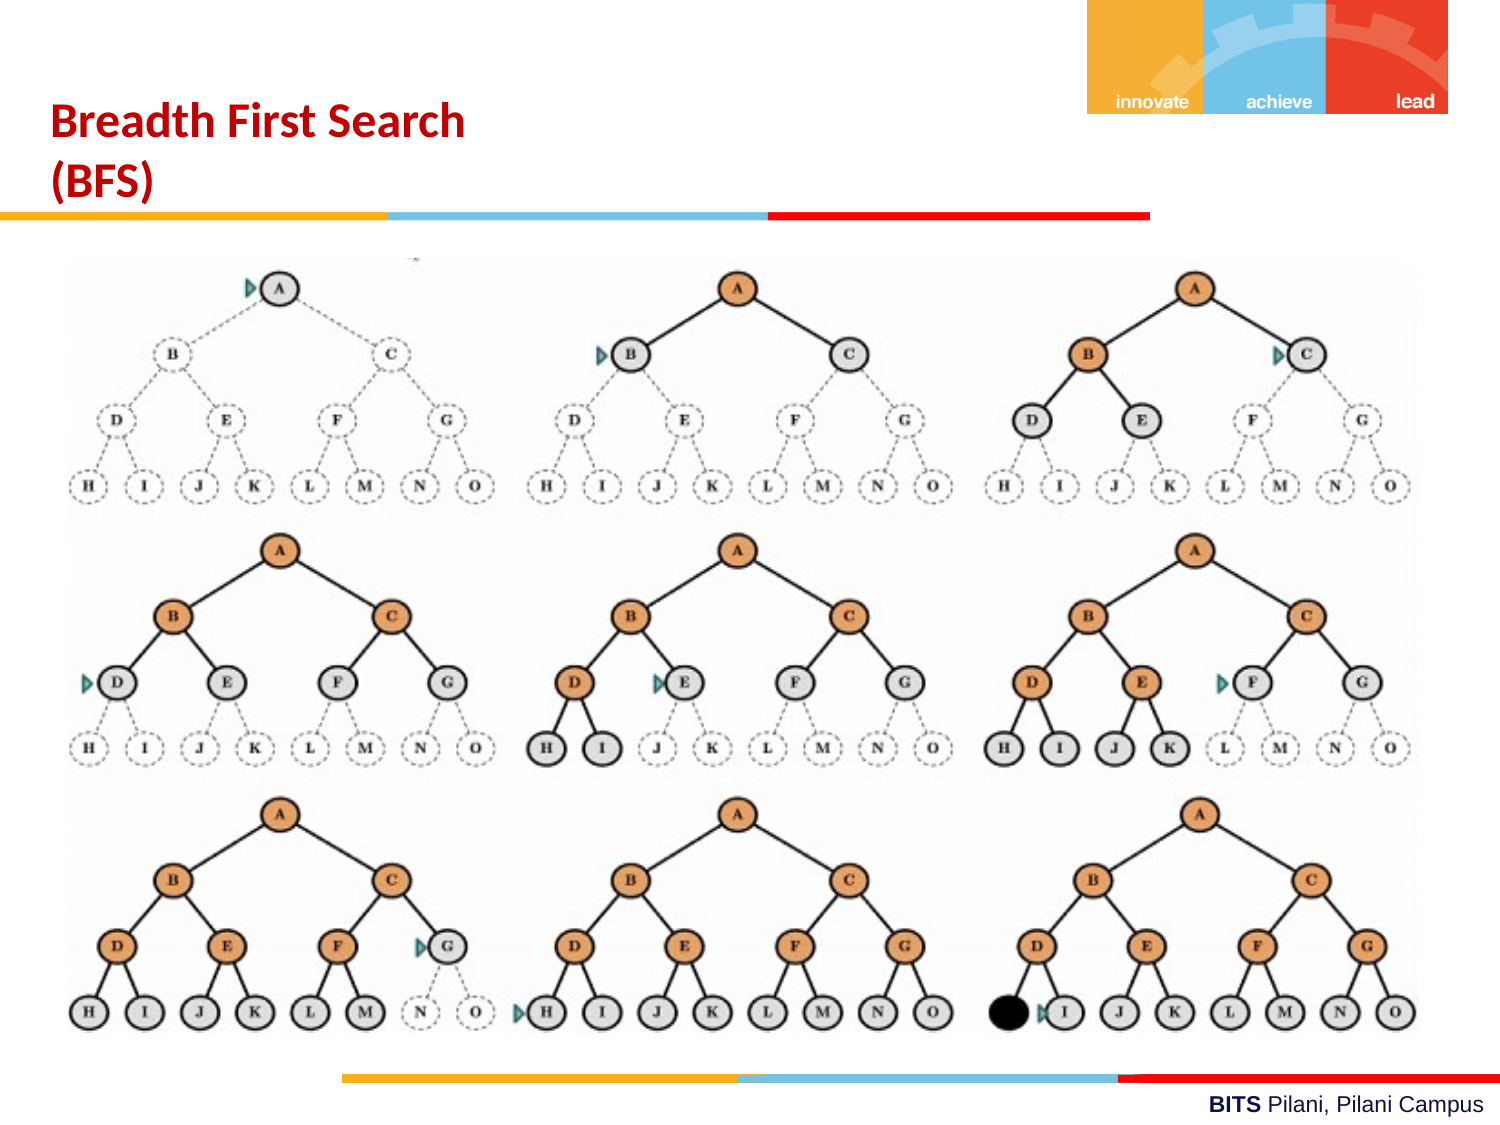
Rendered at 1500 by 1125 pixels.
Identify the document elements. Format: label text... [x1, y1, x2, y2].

picture [67, 258, 1420, 1033]
footer BITS Pilani, Pilani Campus [1206, 1089, 1488, 1125]
picture [1087, 0, 1448, 114]
title Breadth First Search (BFS) [47, 85, 512, 276]
